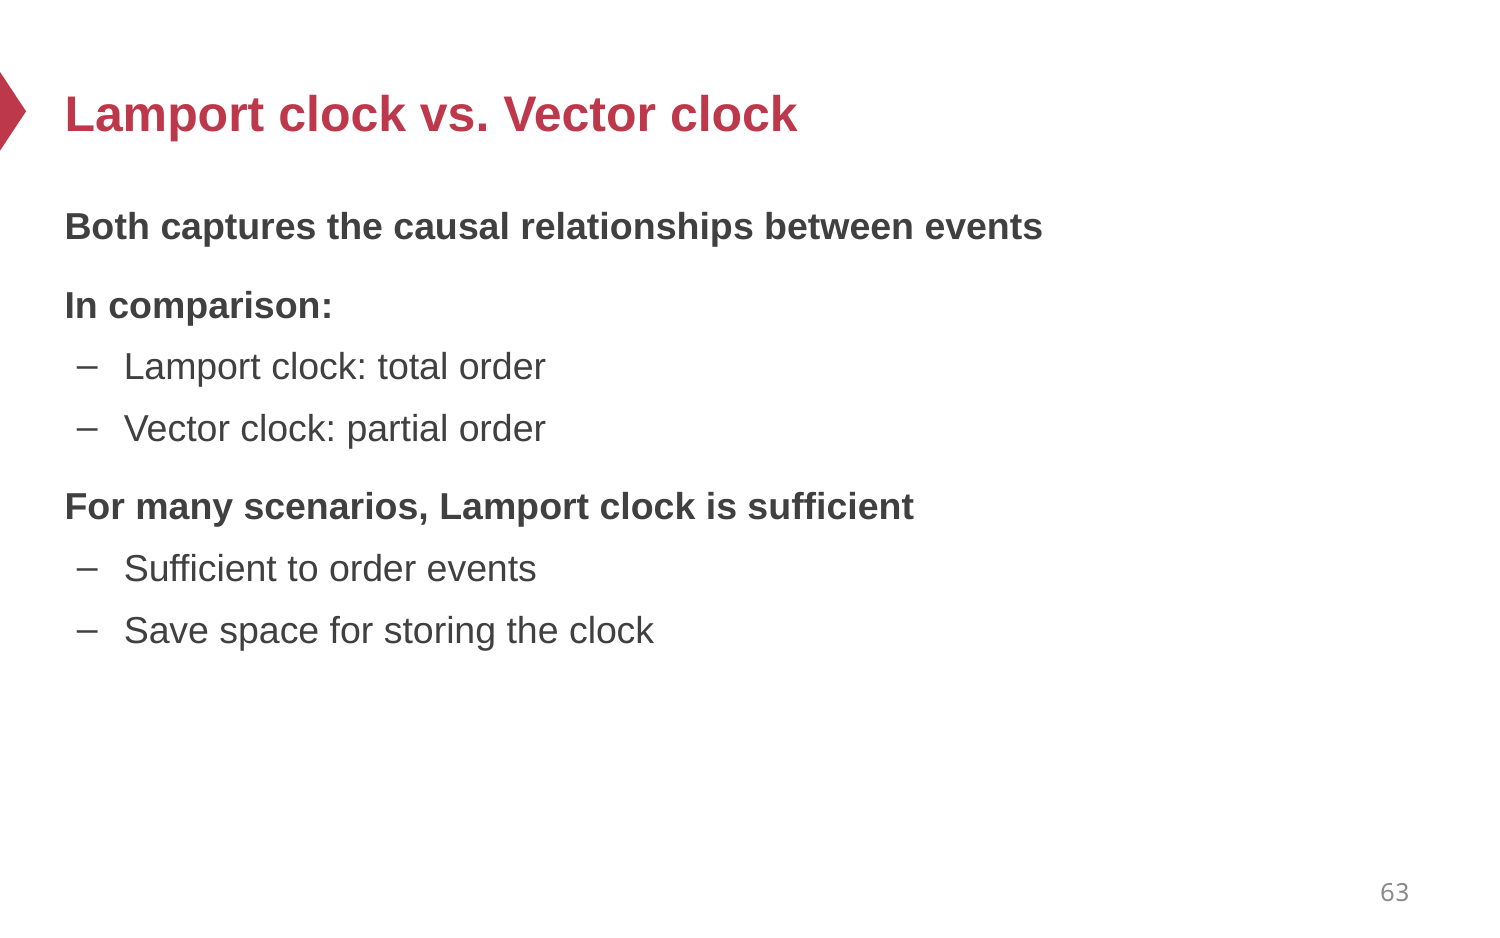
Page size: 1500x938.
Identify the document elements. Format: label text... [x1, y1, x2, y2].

list Both captures the causal relationships between events In comparison: Lamport clock: total order Vector clock: partial order For many scenarios, Lamport clock is sufficient Sufficient to order events Save space for storing the clock [49, 185, 1400, 804]
slide_number 63 [1074, 868, 1425, 919]
title Lamport clock vs. Vector clock [49, 37, 1400, 185]
